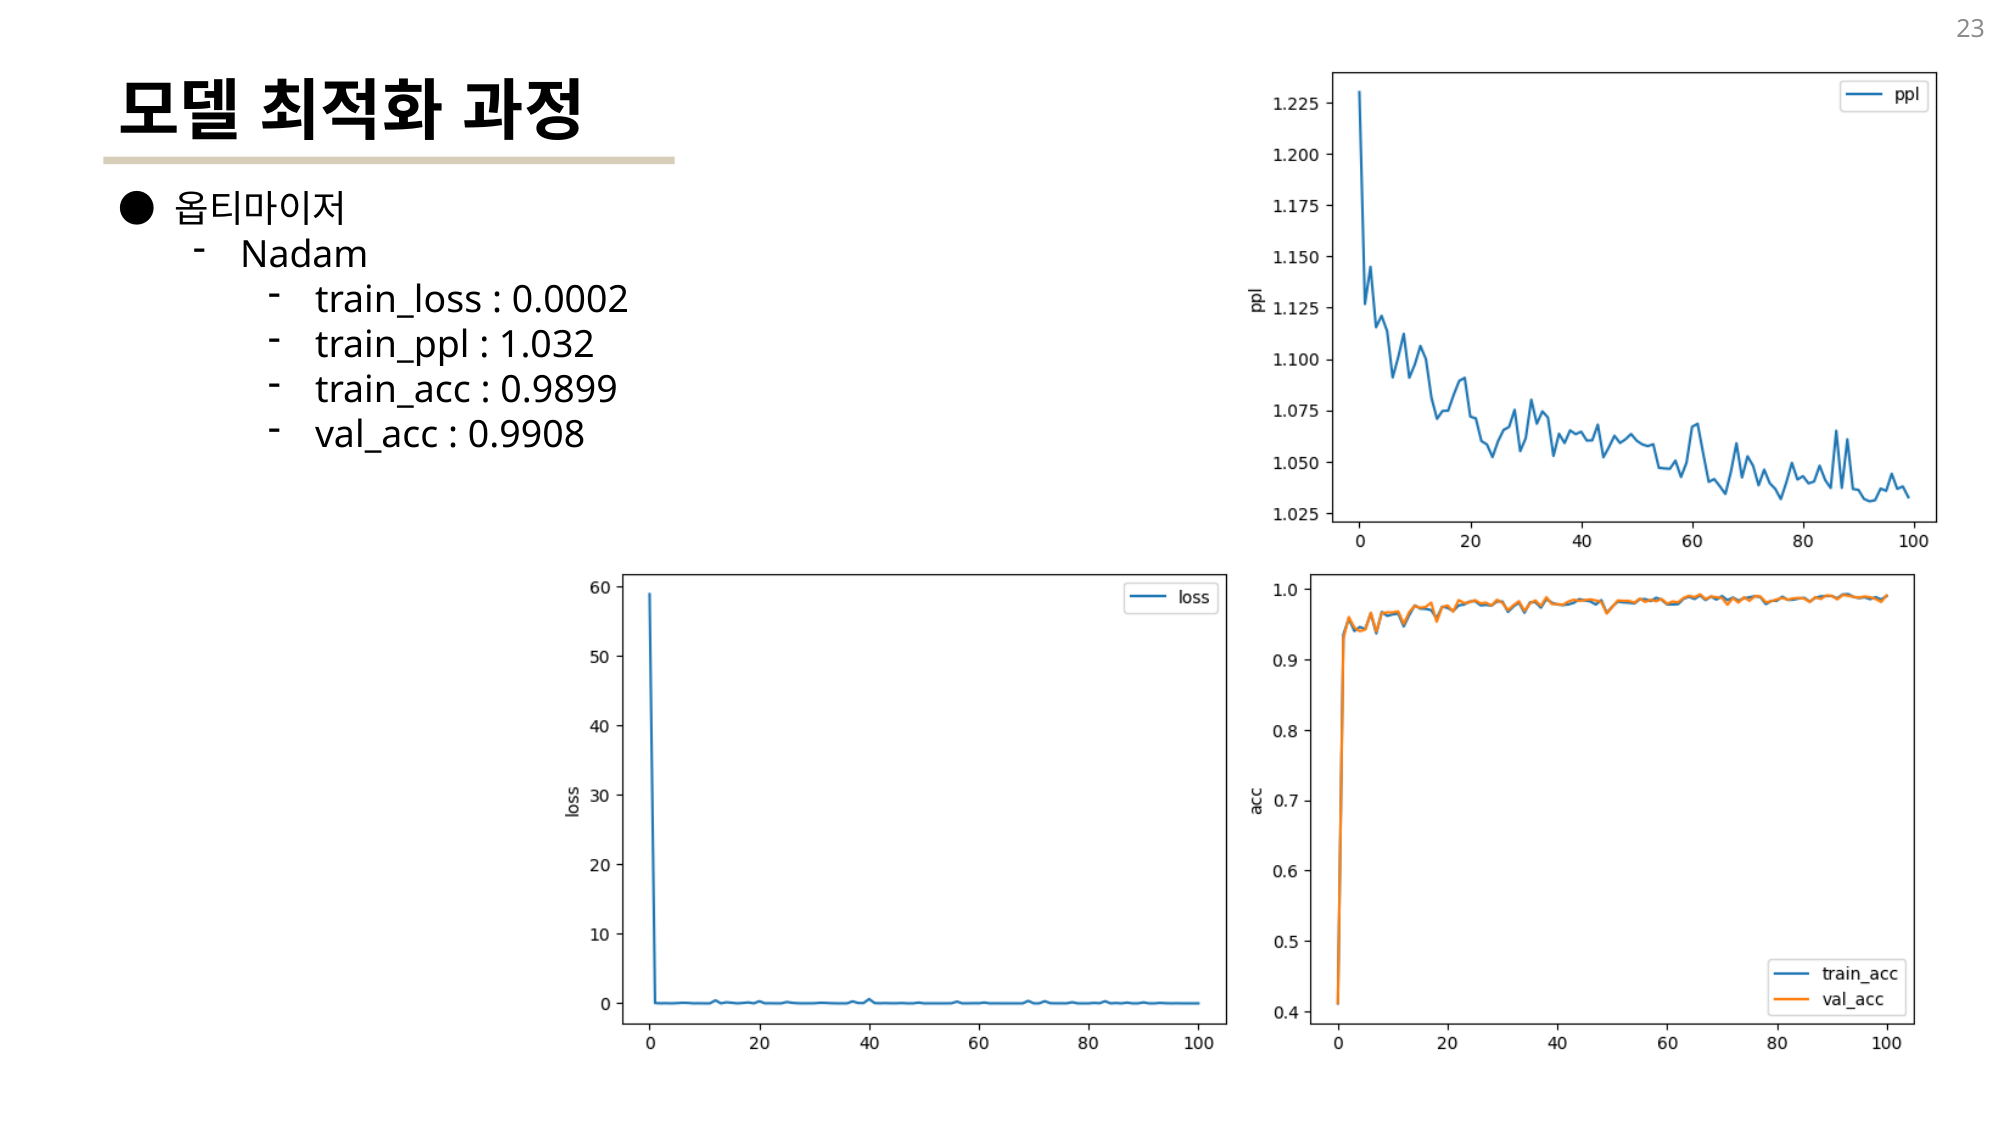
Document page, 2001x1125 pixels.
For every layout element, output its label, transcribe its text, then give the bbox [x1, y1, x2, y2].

picture [553, 60, 1947, 1065]
text_box ● 옵티마이저 Nadam train_loss : 0.0002 train_ppl : 1.032 train_acc : 0.9899 val_acc : 0.9908 [103, 177, 1236, 463]
text_box [102, 156, 676, 165]
text_box 모델 최적화 과정 [103, 60, 699, 156]
slide_number 23 [1550, 0, 2000, 60]
